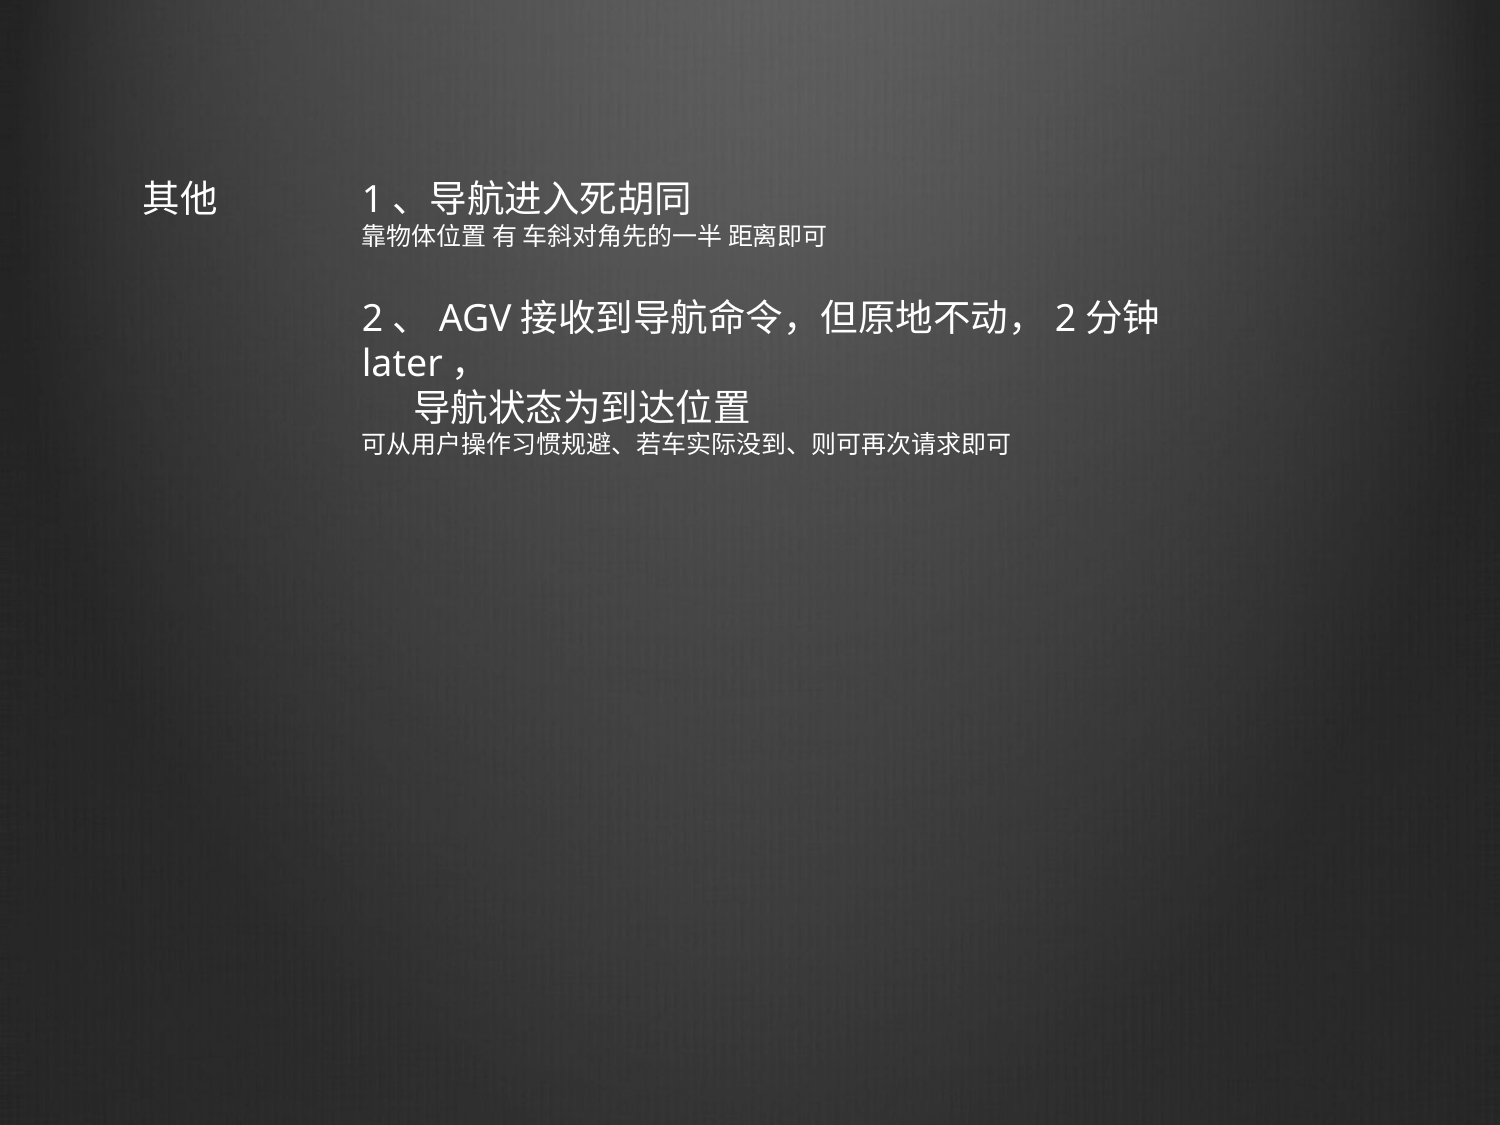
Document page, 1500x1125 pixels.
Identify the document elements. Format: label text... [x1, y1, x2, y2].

text_box 其他 [128, 168, 347, 228]
text_box 1、导航进入死胡同 靠物体位置 有 车斜对角先的一半 距离即可 [347, 168, 1093, 258]
text_box 2、AGV接收到导航命令，但原地不动，2分钟later， 导航状态为到达位置 可从用户操作习惯规避、若车实际没到、则可再次请求即可 [347, 286, 1290, 467]
